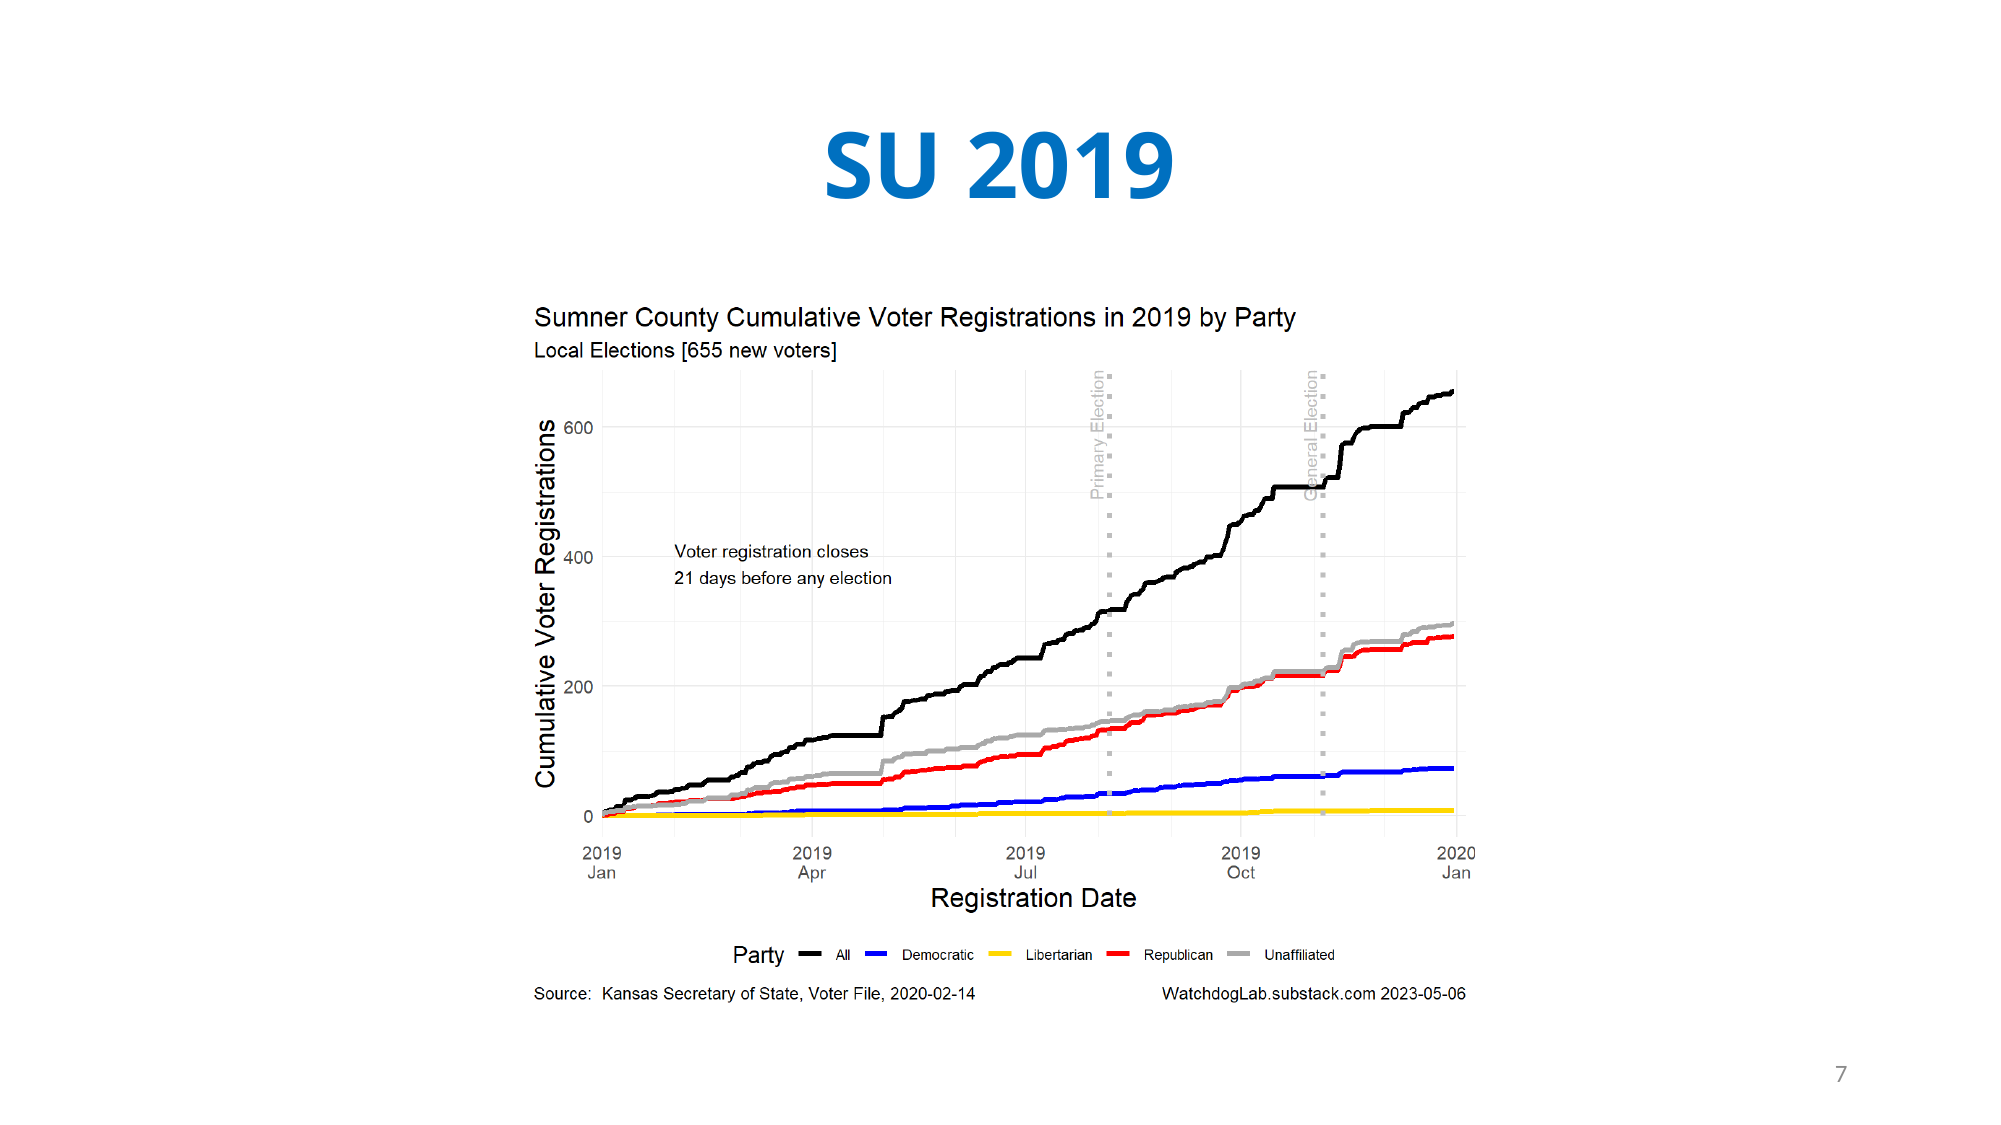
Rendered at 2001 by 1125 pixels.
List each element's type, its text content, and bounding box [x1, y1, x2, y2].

slide_number ‹#› [1412, 1042, 1863, 1103]
picture [524, 297, 1475, 1011]
title SU 2019 [137, 59, 1863, 278]
